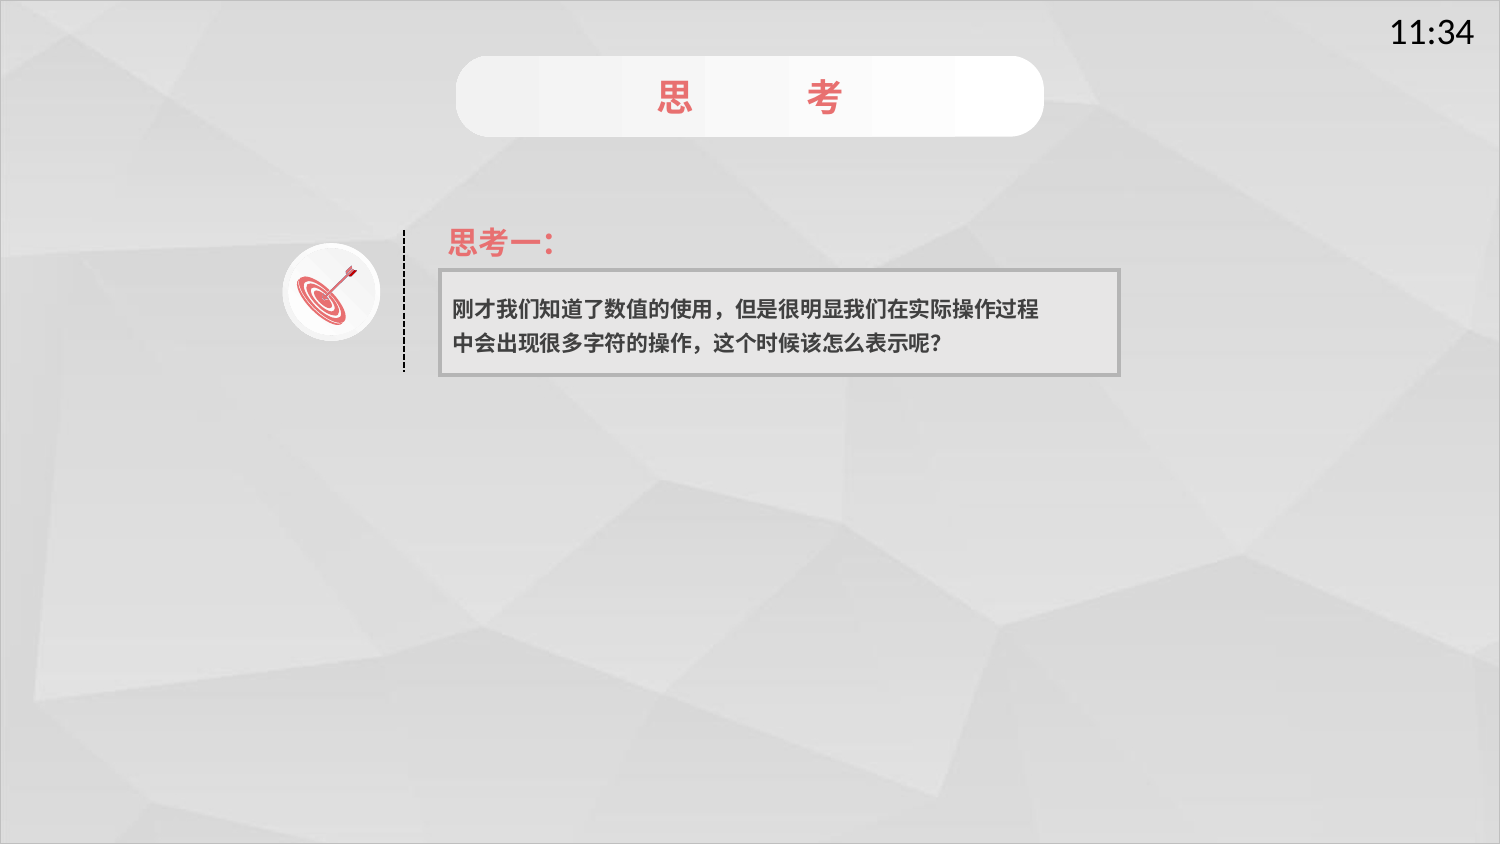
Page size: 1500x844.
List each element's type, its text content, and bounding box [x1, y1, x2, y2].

text_box 思考一： [439, 218, 582, 265]
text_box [282, 243, 381, 341]
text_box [440, 269, 1119, 393]
text_box 思 考 [454, 54, 1046, 138]
